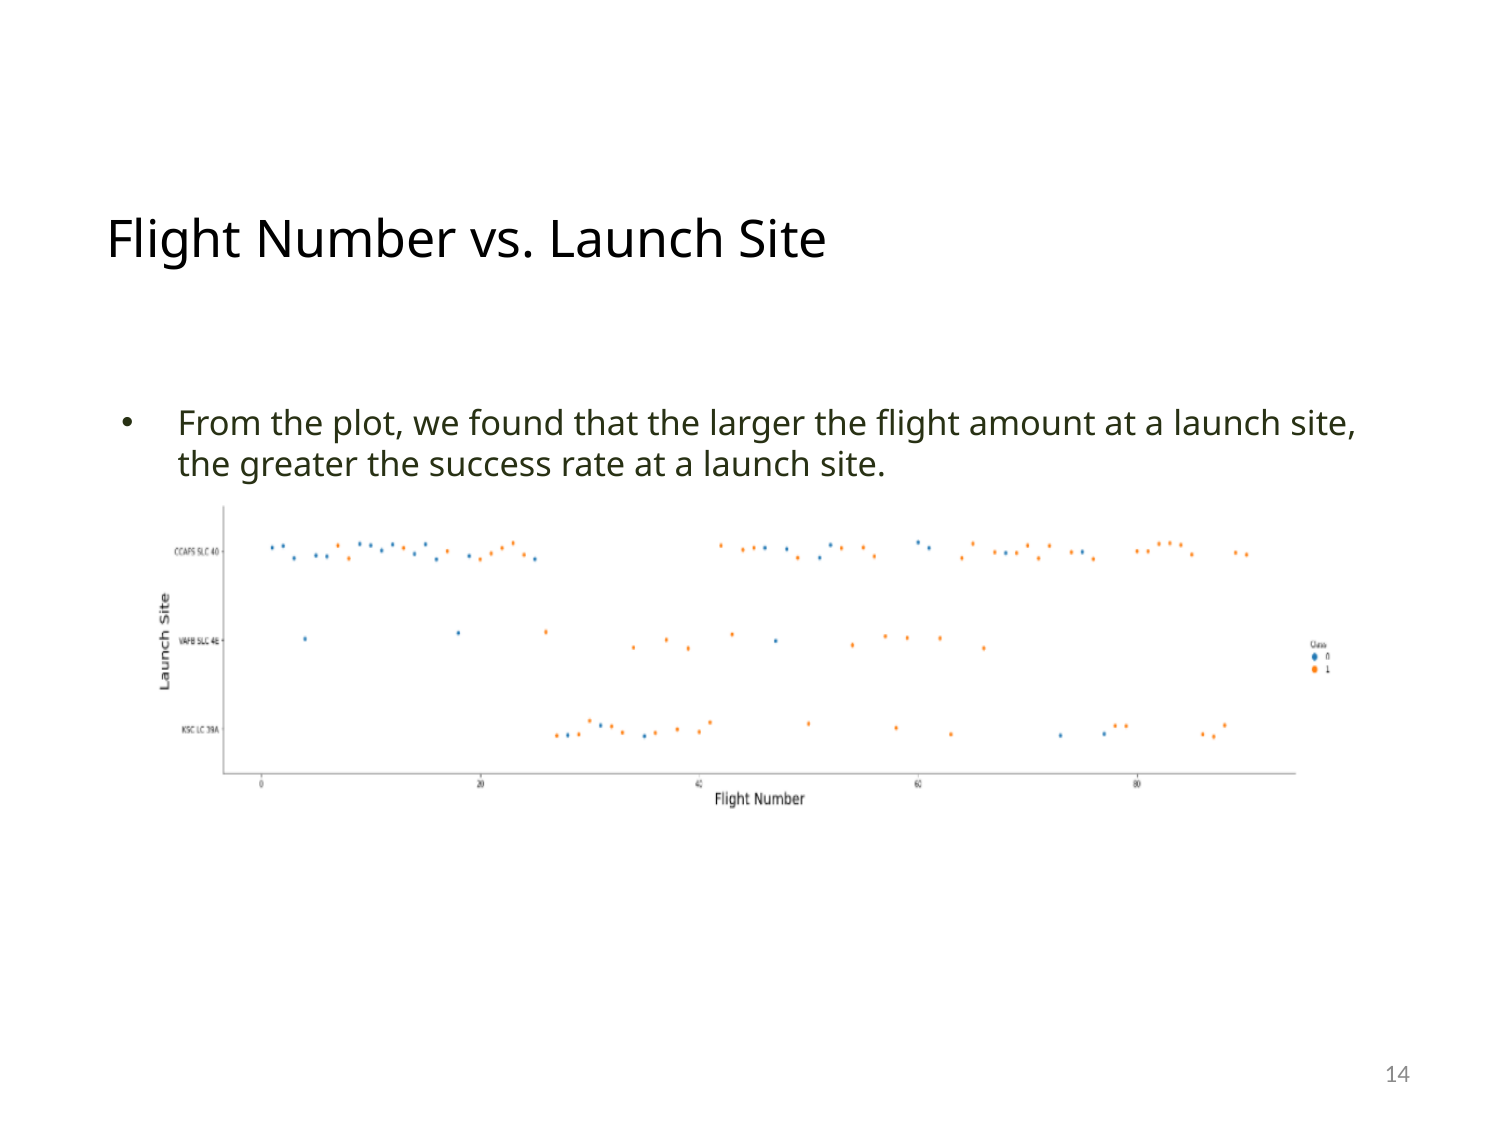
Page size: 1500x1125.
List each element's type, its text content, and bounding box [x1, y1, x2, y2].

text_box Flight Number vs. Launch Site [94, 206, 1389, 275]
list From the plot, we found that the larger the flight amount at a launch site, the greater the success rate at a launch site. [106, 393, 1410, 513]
slide_number 14 [1074, 1042, 1425, 1103]
picture [148, 503, 1340, 813]
